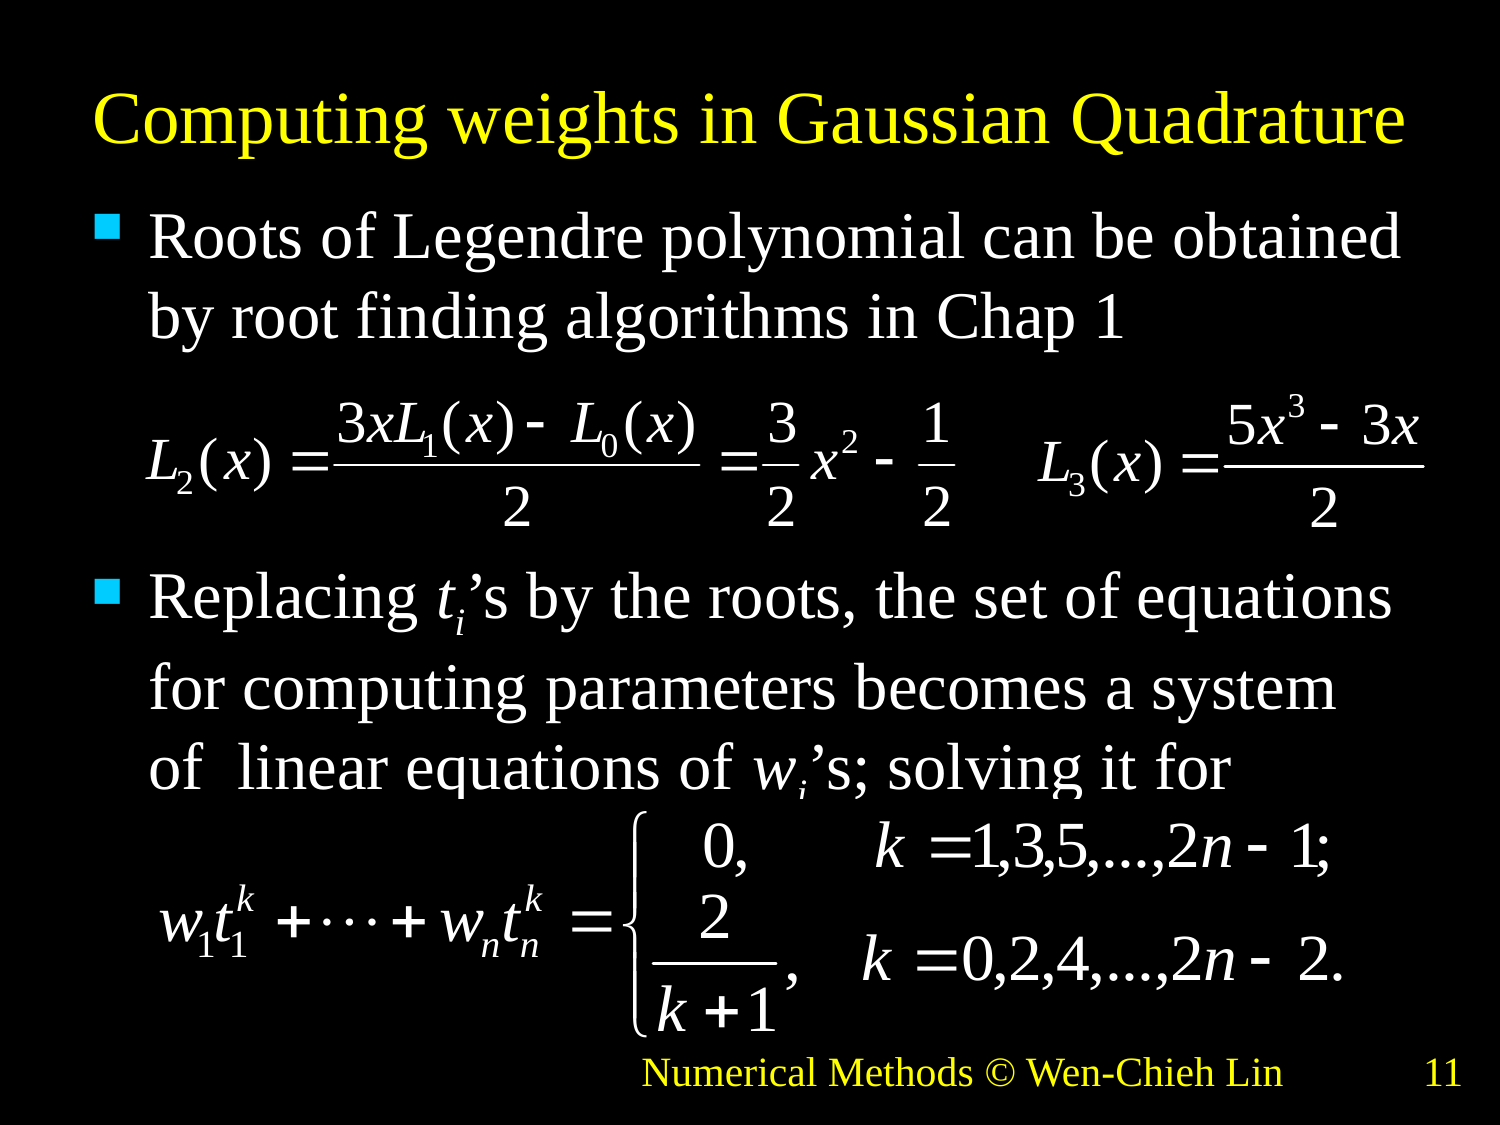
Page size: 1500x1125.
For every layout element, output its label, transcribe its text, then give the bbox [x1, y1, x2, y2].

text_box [1027, 376, 1433, 539]
footer Numerical Methods © Wen-Chieh Lin [490, 1071, 1128, 1103]
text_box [147, 798, 1353, 1049]
slide_number 11 [1128, 1024, 1479, 1103]
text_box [135, 385, 966, 538]
list Roots of Legendre polynomial can be obtained by root finding algorithms in Chap 1 Replacing ti’s by the roots, the set of equations for computing parameters becomes a system of linear equations of wi’s; solving it for weights [76, 184, 1427, 1071]
title Computing weights in Gaussian Quadrature [75, 19, 1425, 208]
